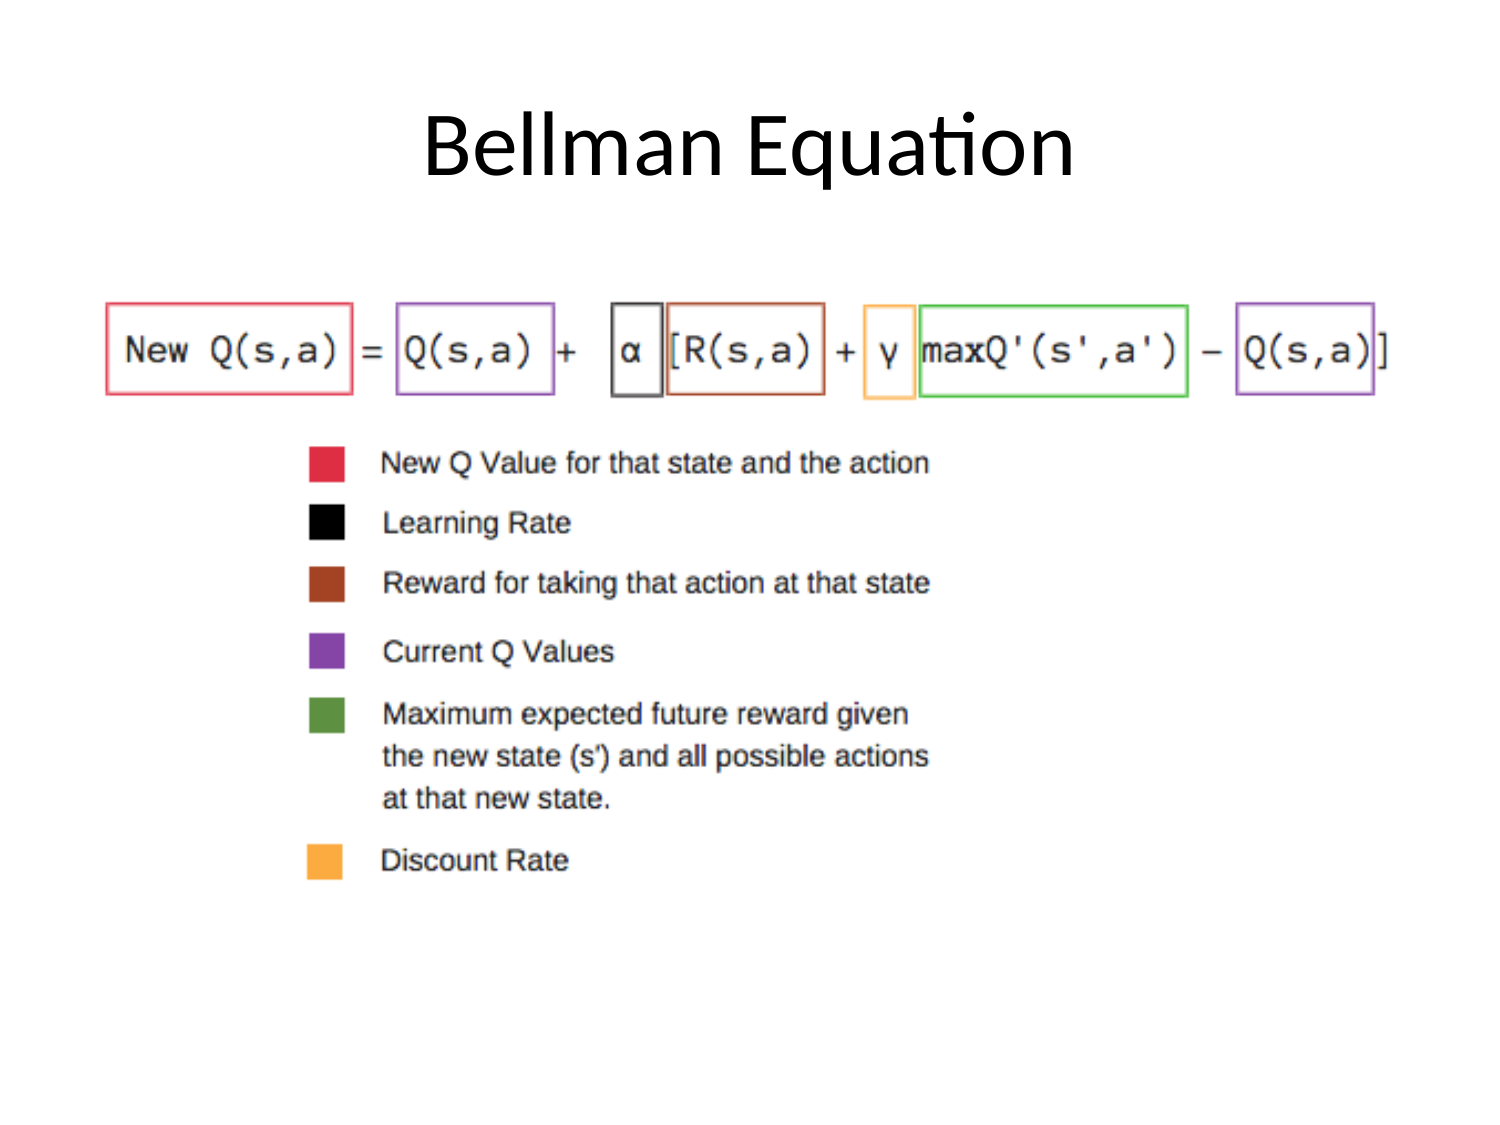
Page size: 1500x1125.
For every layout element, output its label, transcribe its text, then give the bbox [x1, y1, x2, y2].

title Bellman Equation [75, 45, 1425, 233]
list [74, 274, 1401, 938]
